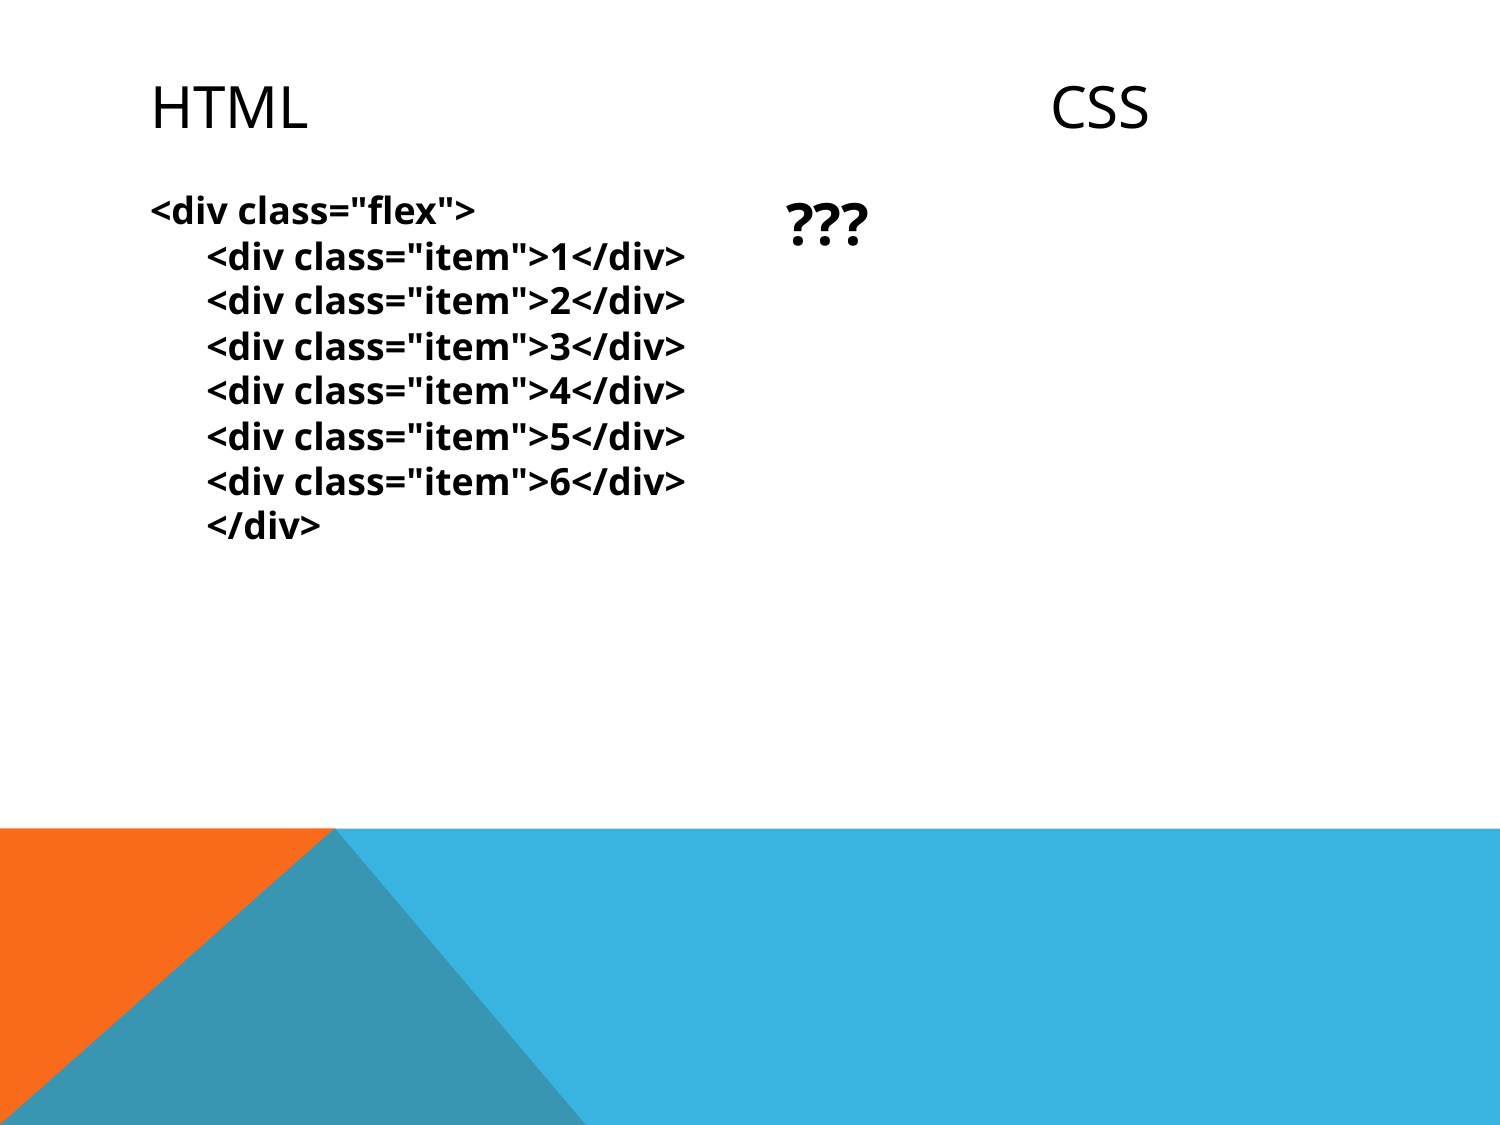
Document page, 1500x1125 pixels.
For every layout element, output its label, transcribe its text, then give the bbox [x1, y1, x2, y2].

title HTML CSS [135, 60, 1369, 150]
list <div class="flex"> <div class="item">1</div> <div class="item">2</div> <div class="item">3</div> <div class="item">4</div> <div class="item">5</div> <div class="item">6</div> </div> [135, 179, 715, 789]
list ??? [771, 179, 1296, 789]
